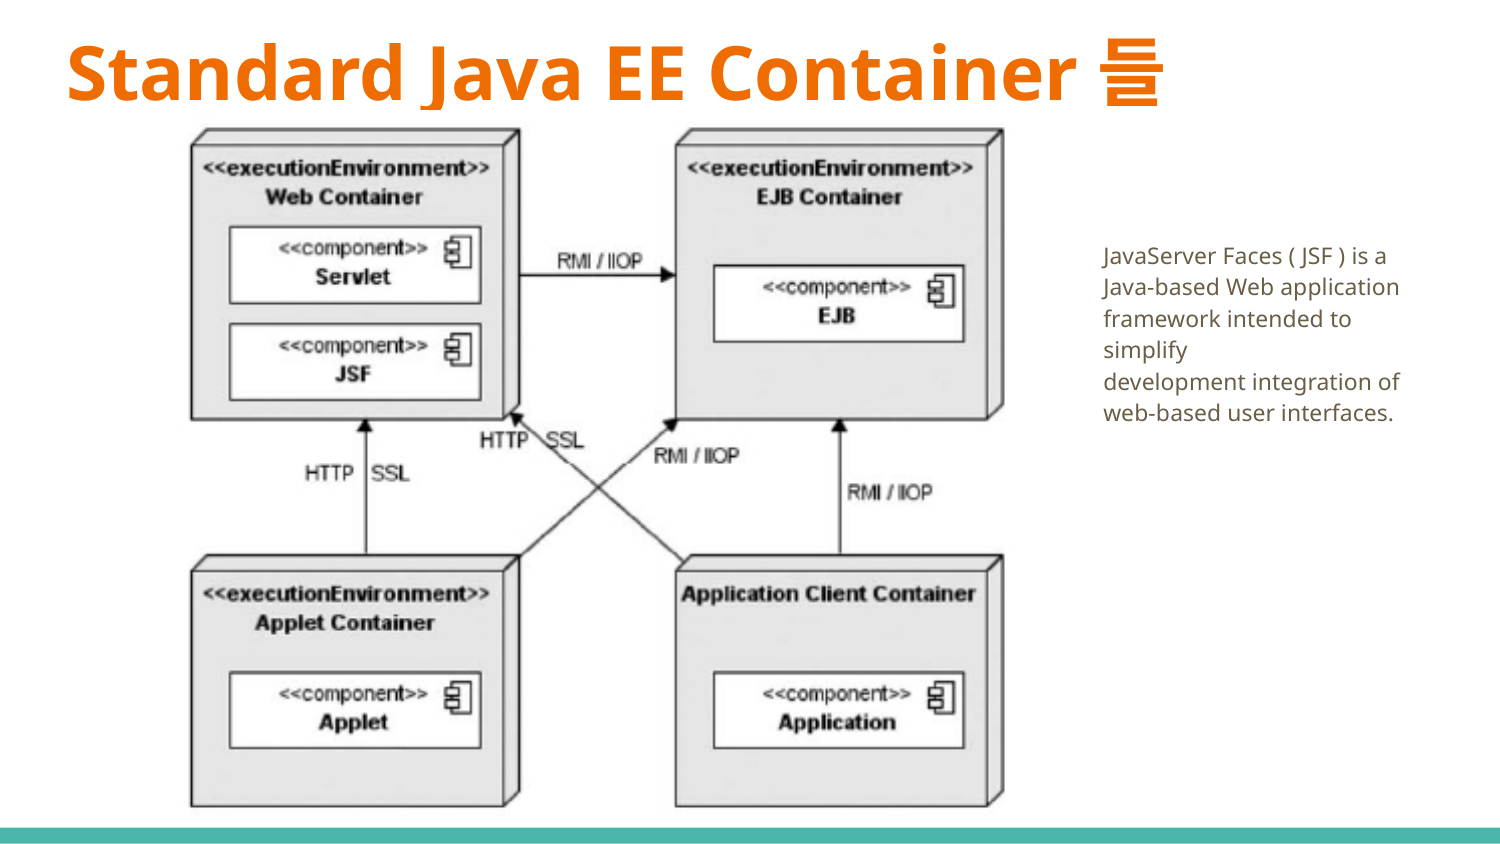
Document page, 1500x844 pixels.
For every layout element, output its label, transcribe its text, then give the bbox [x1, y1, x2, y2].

title Standard Java EE Container들 [51, 10, 1449, 127]
picture [176, 110, 1026, 818]
list JavaServer Faces ( JSF ) is a Java-based Web application framework intended to simplify development integration of web-based user interfaces. [1088, 222, 1449, 750]
